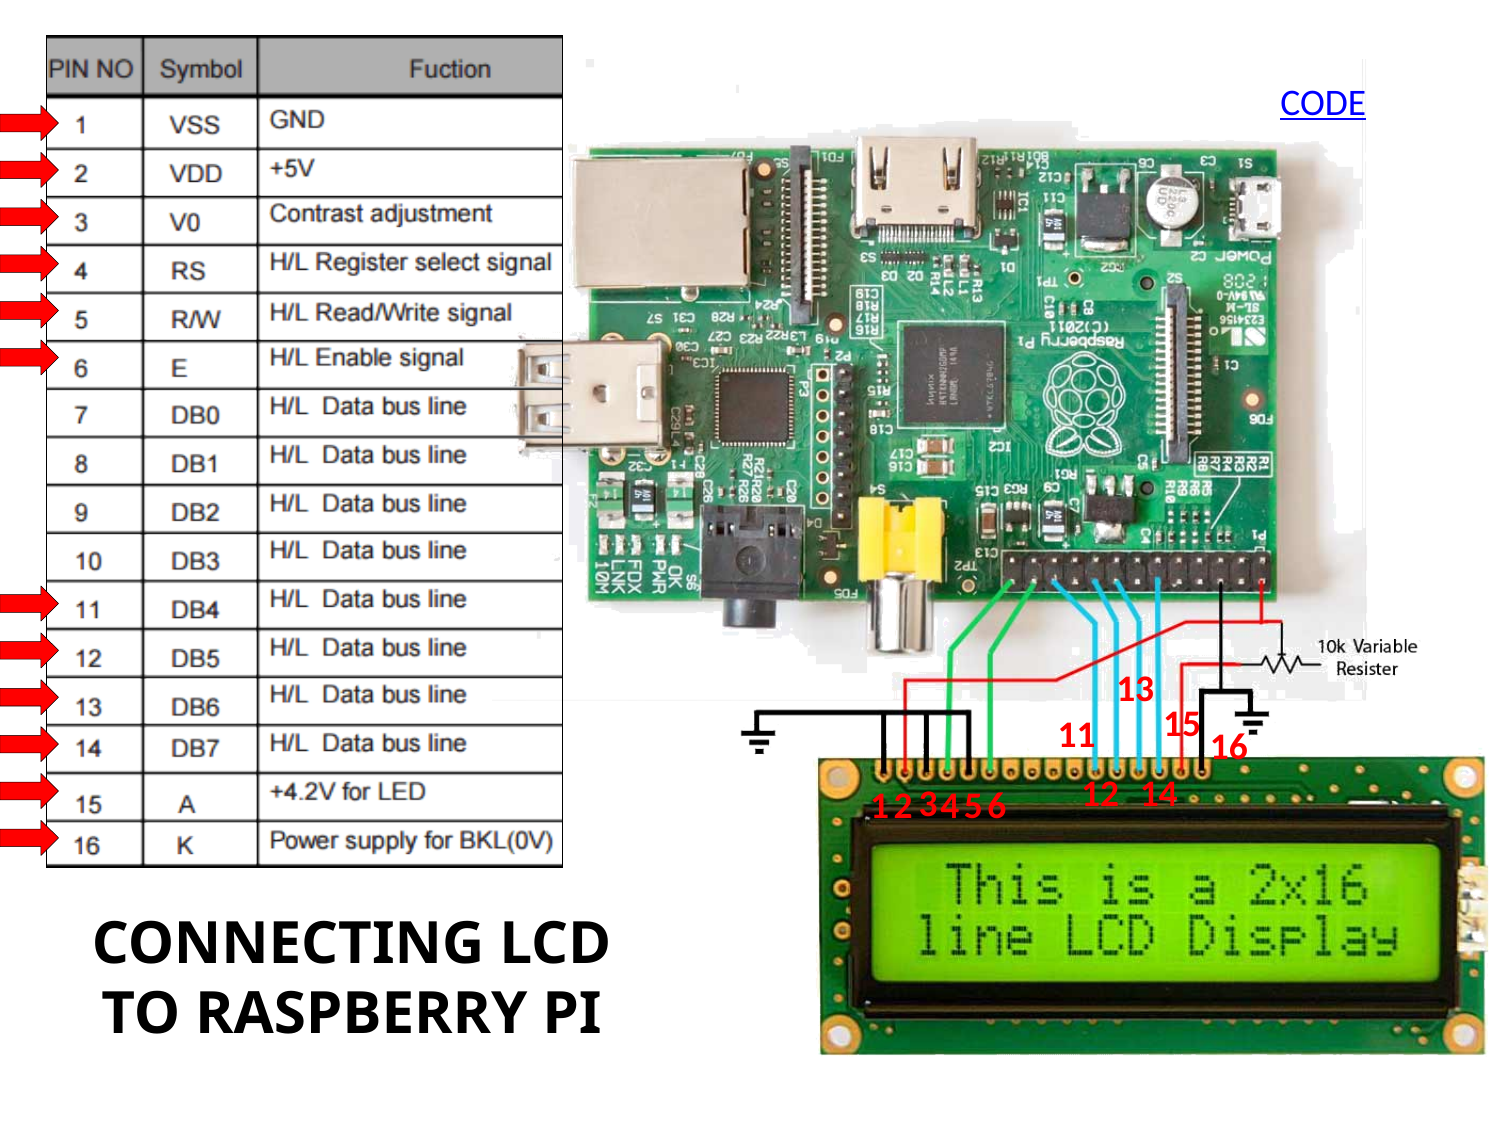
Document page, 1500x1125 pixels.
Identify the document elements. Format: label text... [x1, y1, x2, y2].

text_box [0, 291, 41, 331]
text_box [0, 771, 41, 811]
text_box [0, 630, 41, 670]
text_box [0, 677, 41, 717]
text_box [0, 244, 41, 284]
text_box [0, 818, 41, 858]
text_box [0, 103, 41, 143]
text_box CONNECTING LCD TO RASPBERRY PI [46, 897, 486, 1053]
text_box [0, 197, 41, 237]
text_box [0, 724, 41, 764]
picture [46, 34, 563, 868]
text_box [0, 337, 41, 377]
text_box [0, 150, 41, 190]
text_box [0, 584, 41, 624]
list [491, 59, 1489, 1125]
